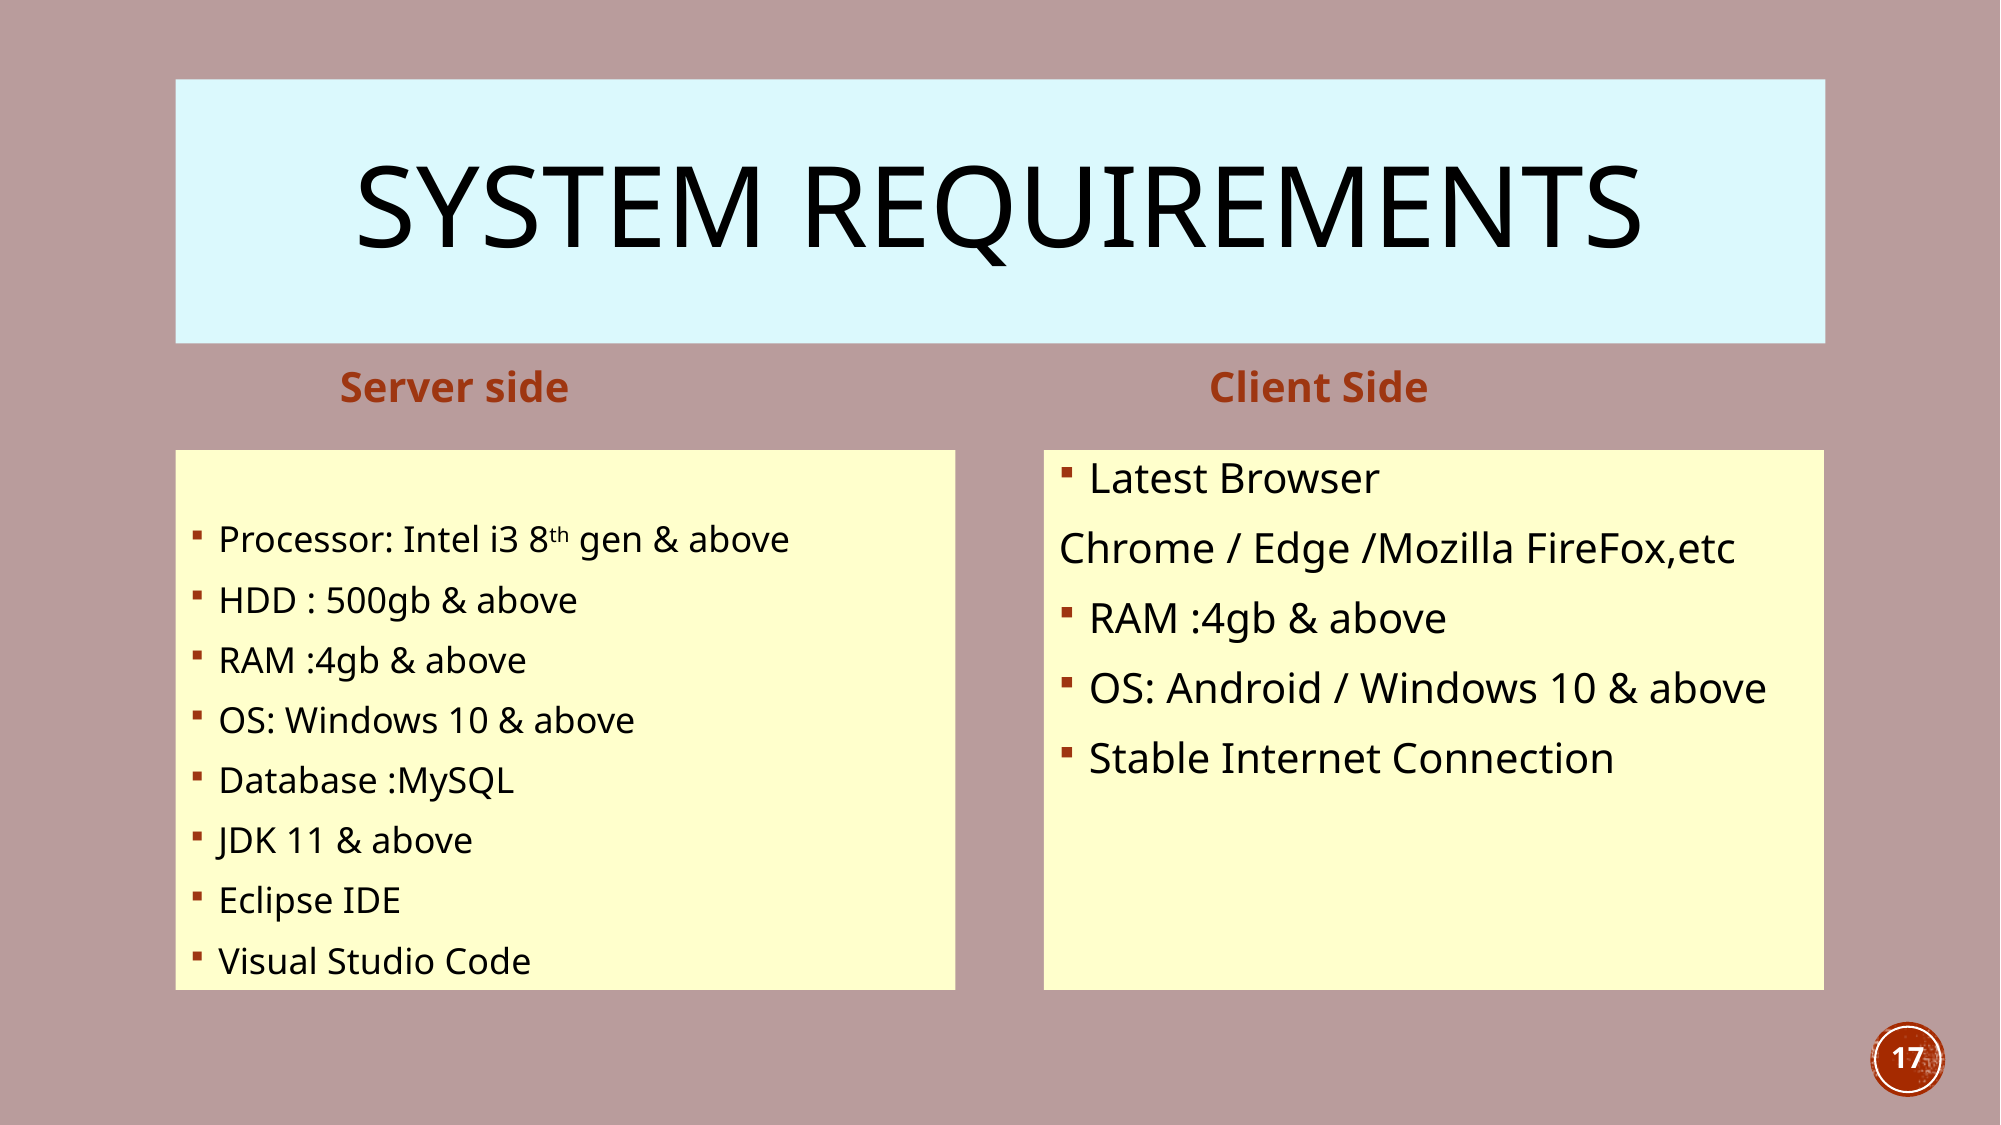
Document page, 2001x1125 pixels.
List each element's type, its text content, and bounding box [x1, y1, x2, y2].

title System requirements [175, 79, 1826, 344]
list Server side [174, 336, 955, 441]
list Client Side [1043, 336, 1824, 441]
list Processor: Intel i3 8th gen & above HDD : 500gb & above RAM :4gb & above OS: Windows 10 & above Database :MySQL JDK 11 & above Eclipse IDE Visual Studio Code [175, 450, 956, 990]
list Latest Browser Chrome / Edge /Mozilla FireFox,etc RAM :4gb & above OS: Android / Windows 10 & above Stable Internet Connection [1043, 450, 1824, 990]
slide_number 17 [1855, 1028, 1961, 1089]
